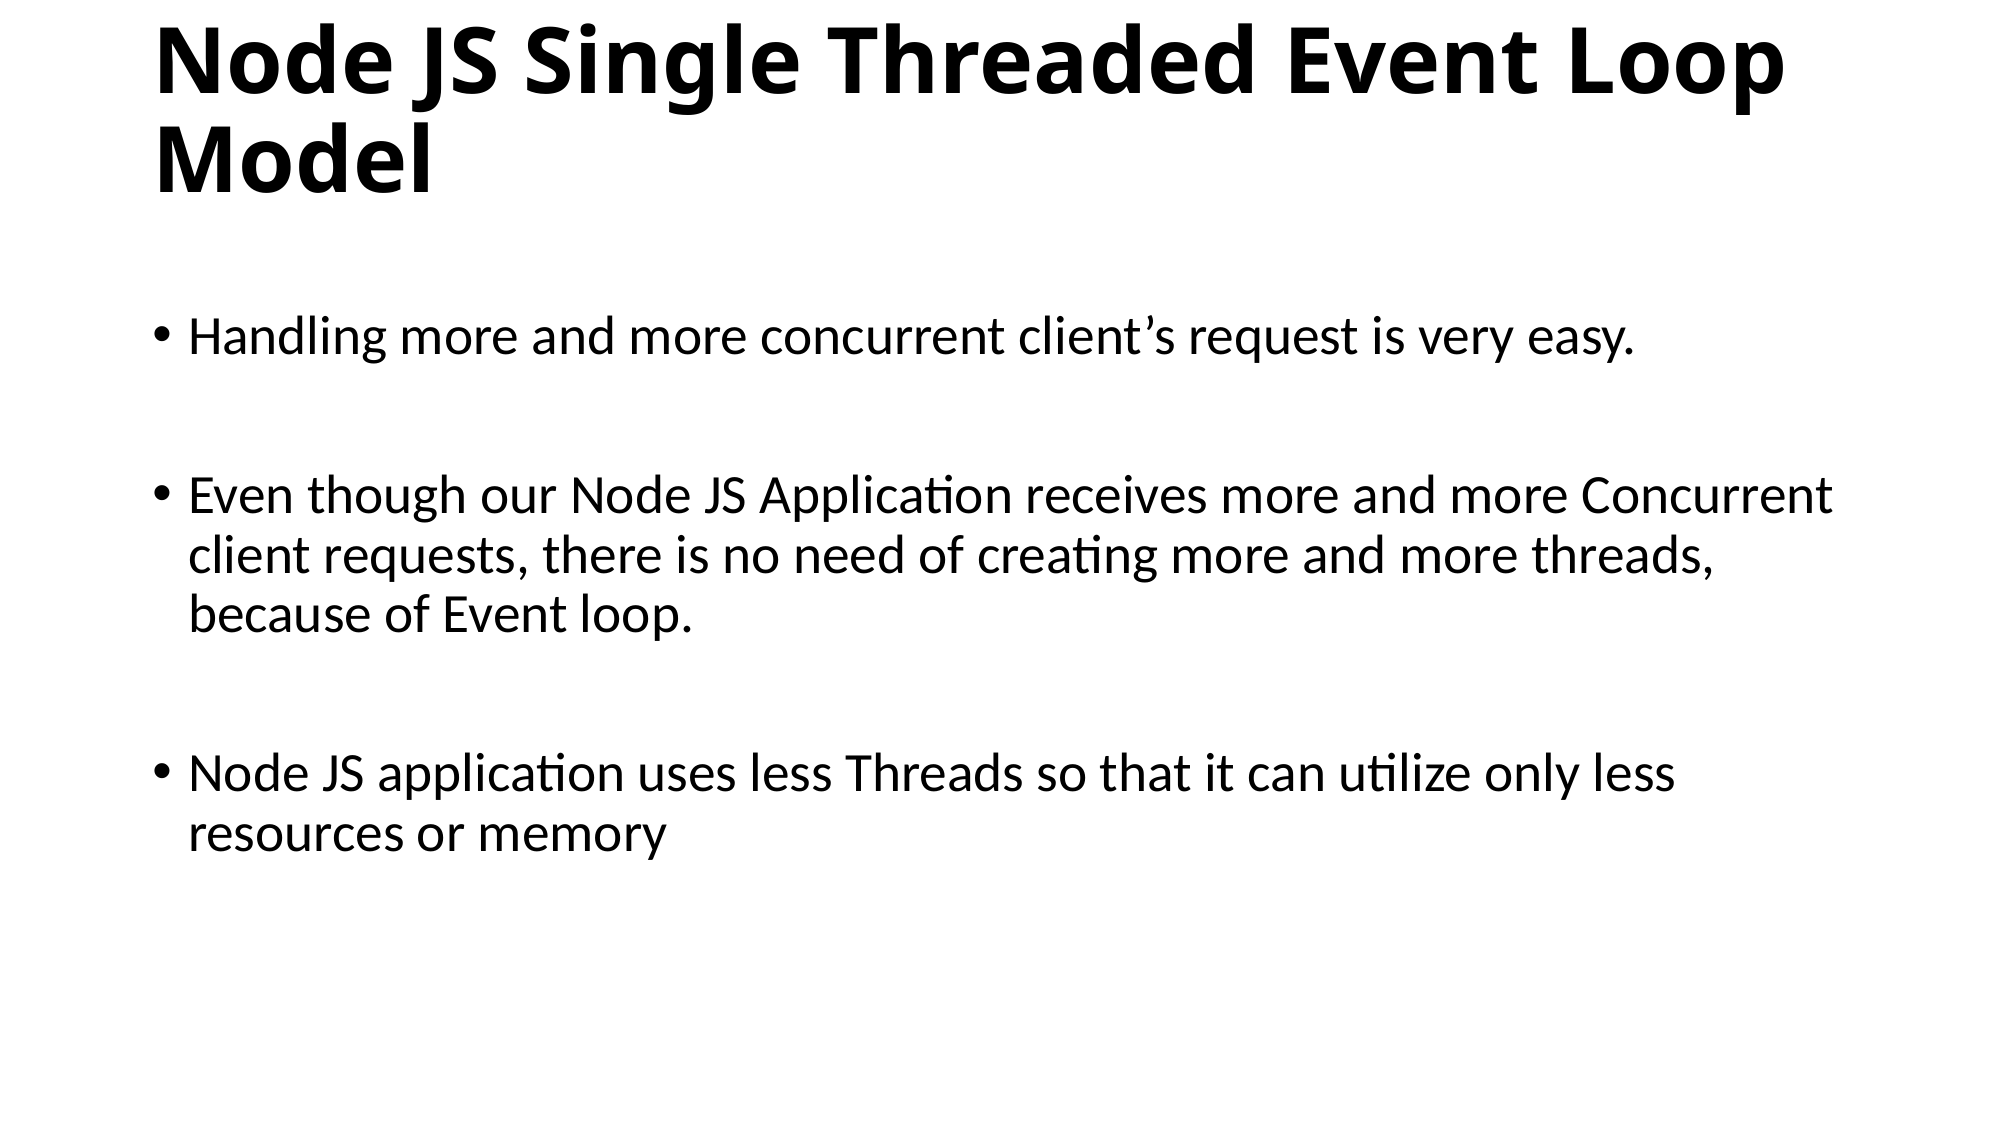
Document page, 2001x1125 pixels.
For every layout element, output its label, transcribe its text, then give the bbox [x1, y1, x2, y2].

list Handling more and more concurrent client’s request is very easy. Even though our Node JS Application receives more and more Concurrent client requests, there is no need of creating more and more threads, because of Event loop. Node JS application uses less Threads so that it can utilize only less resources or memory [137, 299, 1863, 1014]
title Node JS Single Threaded Event Loop Model [137, 59, 1863, 278]
